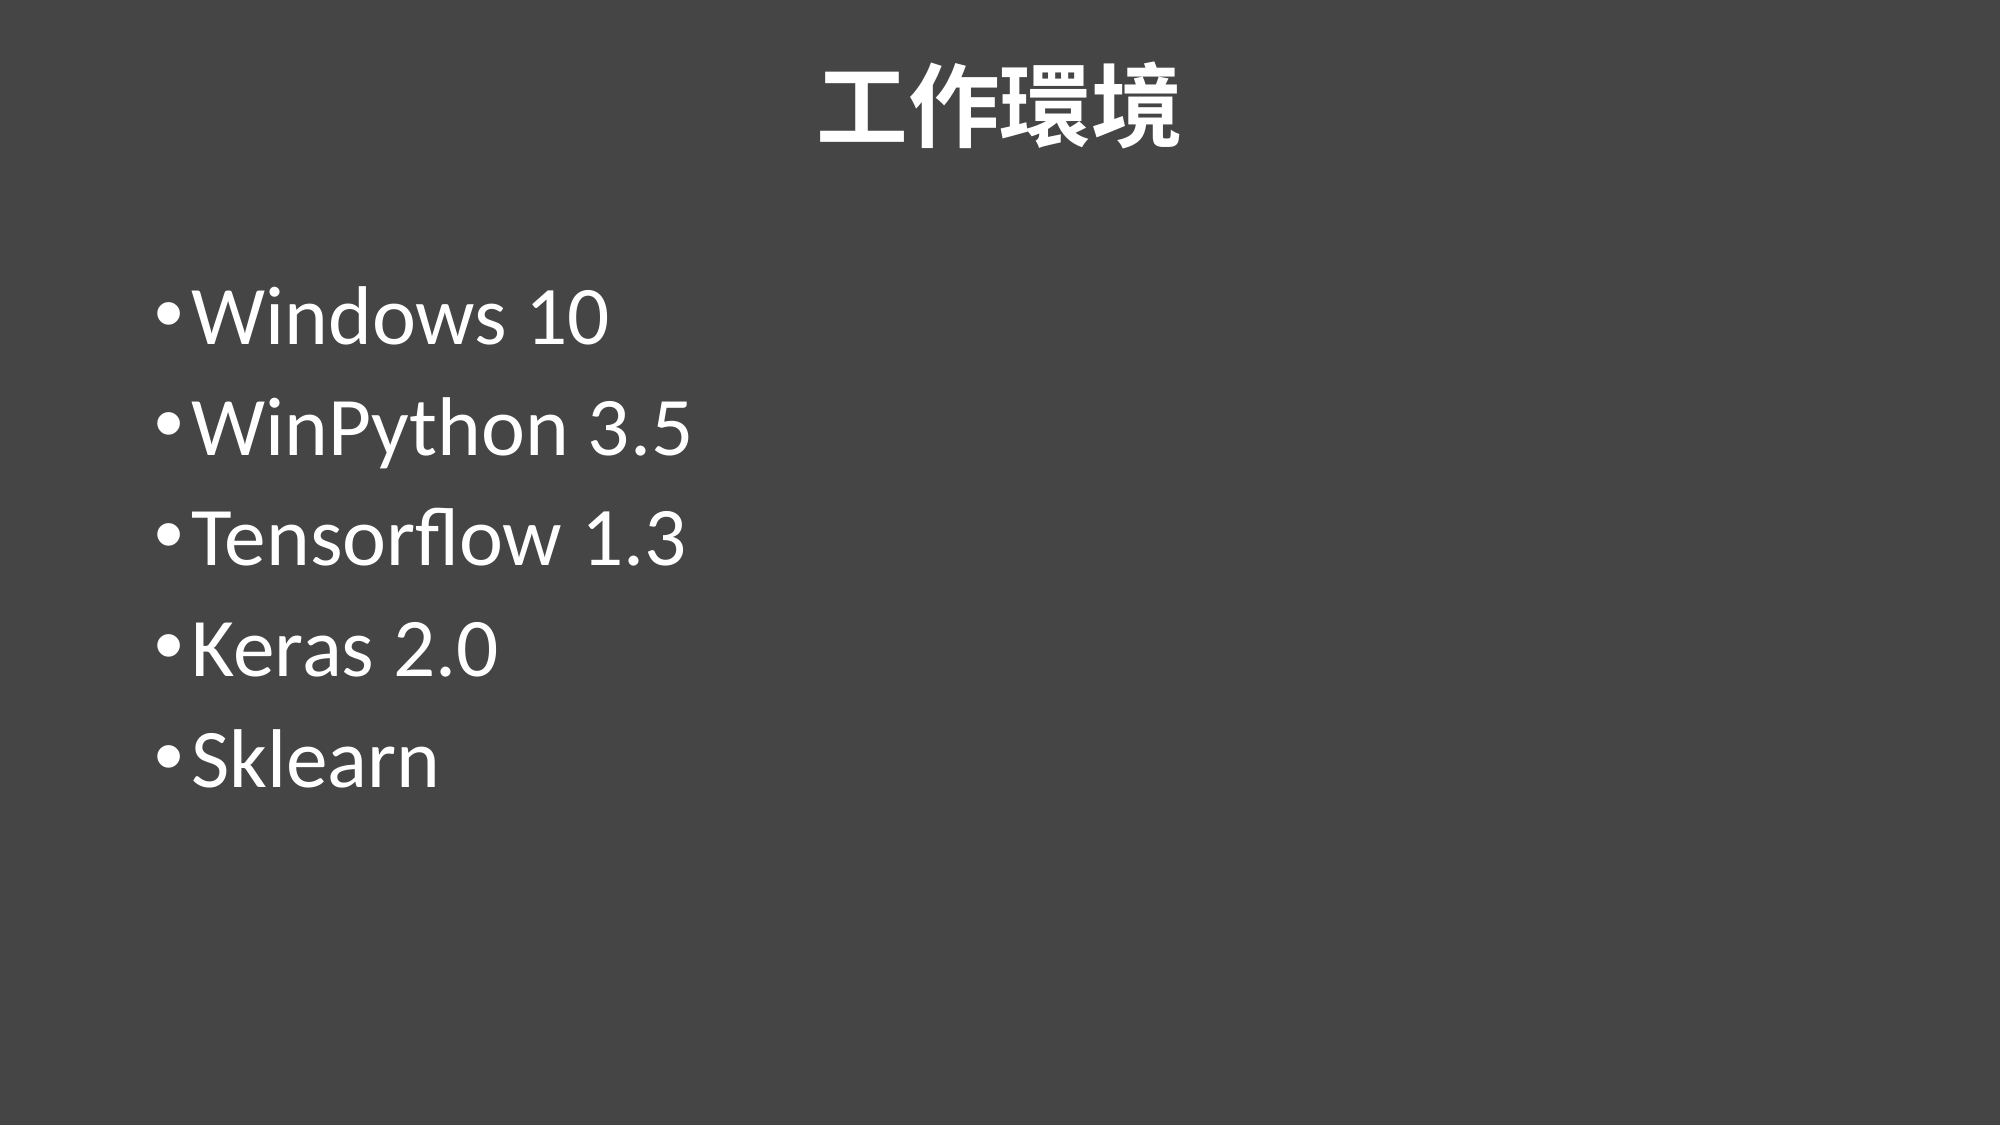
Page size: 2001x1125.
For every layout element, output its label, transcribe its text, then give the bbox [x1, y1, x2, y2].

title 工作環境 [137, 1, 1863, 220]
list Windows 10 WinPython 3.5 Tensorflow 1.3 Keras 2.0 Sklearn [139, 264, 1865, 1069]
